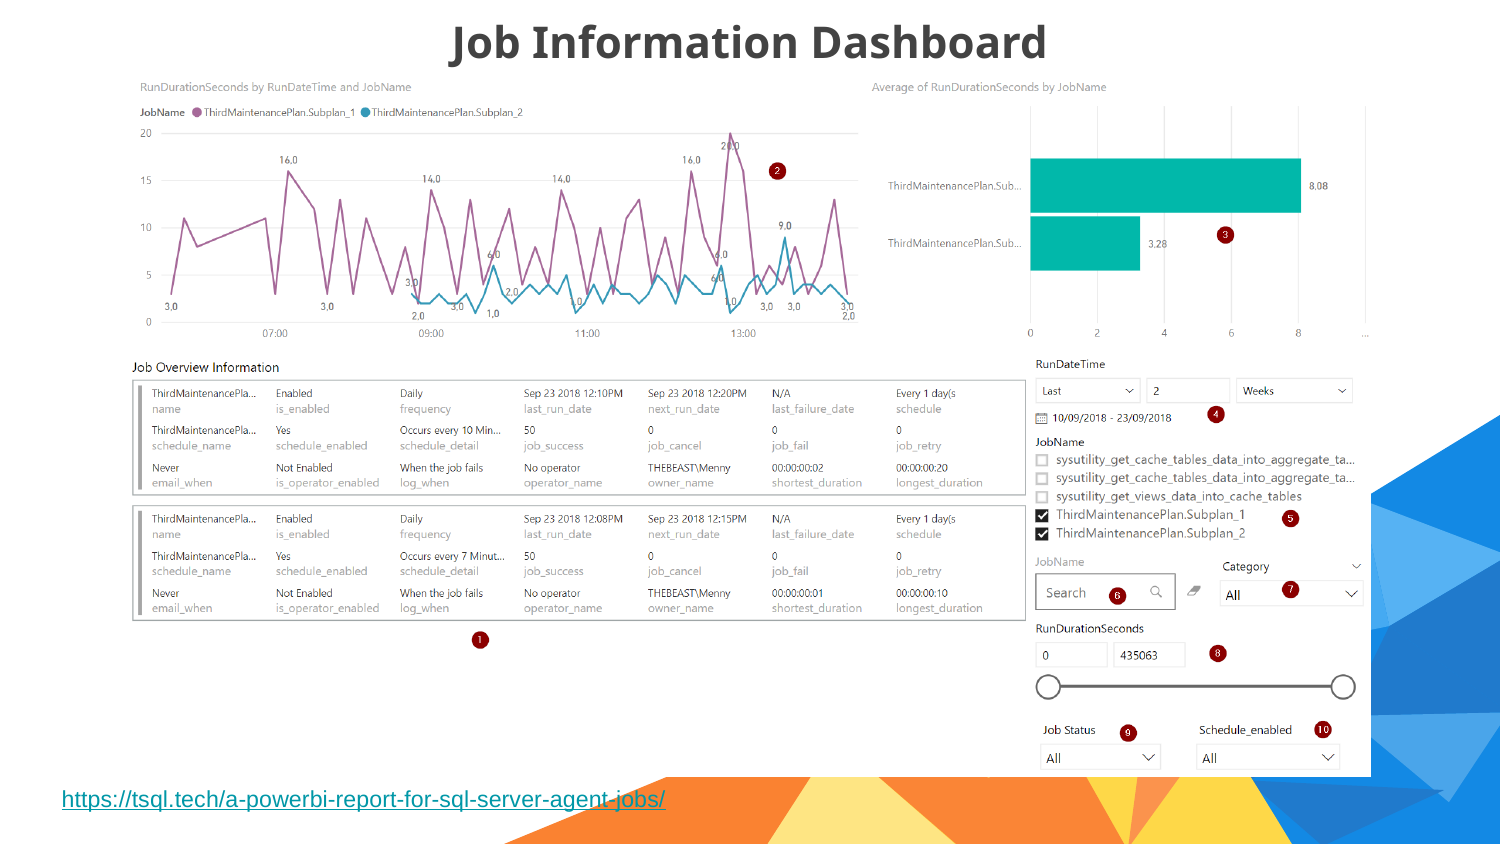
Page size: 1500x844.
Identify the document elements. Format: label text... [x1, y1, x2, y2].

title Job Information Dashboard [171, 0, 1328, 77]
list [129, 78, 1371, 778]
text_box https://tsql.tech/a-powerbi-report-for-sql-server-agent-jobs/ [46, 776, 920, 820]
